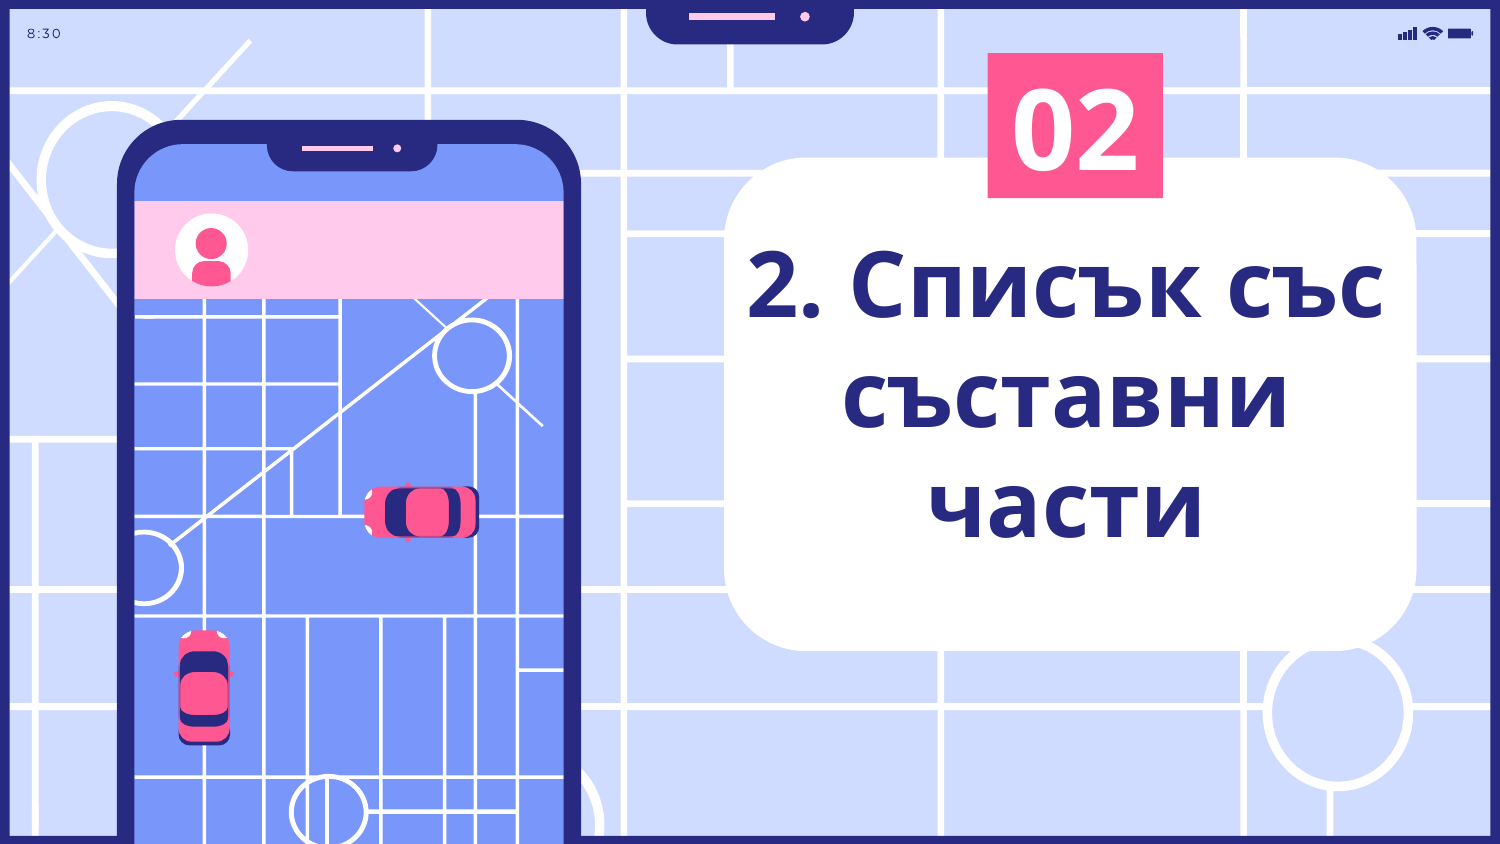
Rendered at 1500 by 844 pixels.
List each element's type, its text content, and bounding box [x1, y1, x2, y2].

title 02 [987, 53, 1163, 199]
text_box [724, 572, 1417, 652]
text_box [724, 157, 1417, 428]
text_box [116, 119, 582, 844]
title 2. Списък със съставни части [691, 428, 1442, 572]
